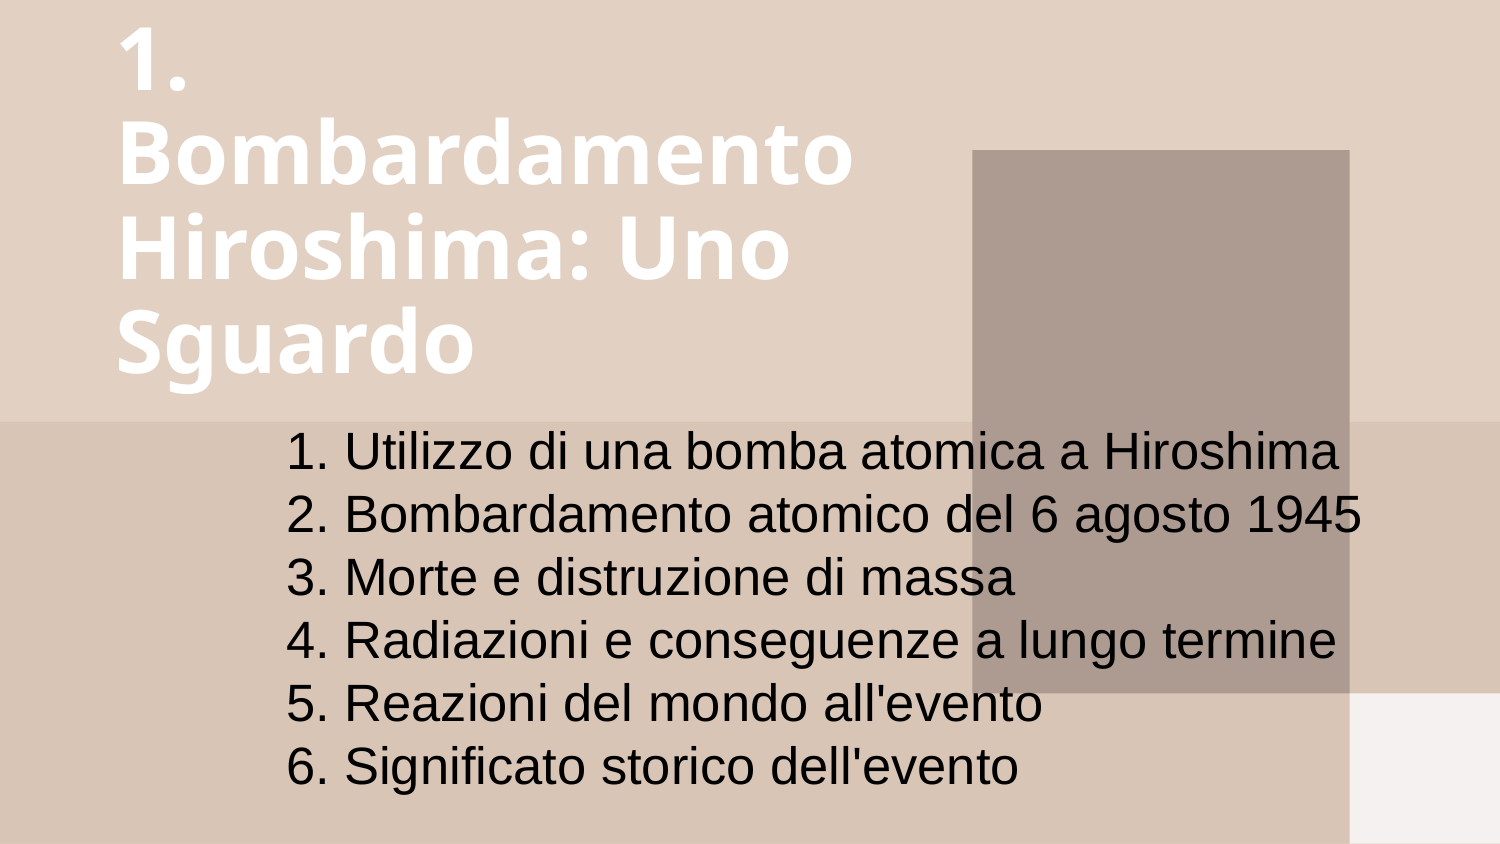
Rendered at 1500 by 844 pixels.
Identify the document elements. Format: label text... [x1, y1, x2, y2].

text_box 1. Utilizzo di una bomba atomica a Hiroshima 2. Bombardamento atomico del 6 agosto 1945 3. Morte e distruzione di massa 4. Radiazioni e conseguenze a lungo termine 5. Reazioni del mondo all'evento 6. Significato storico dell'evento [271, 374, 1379, 803]
title 1. Bombardamento Hiroshima: Uno Sguardo [115, 202, 894, 393]
